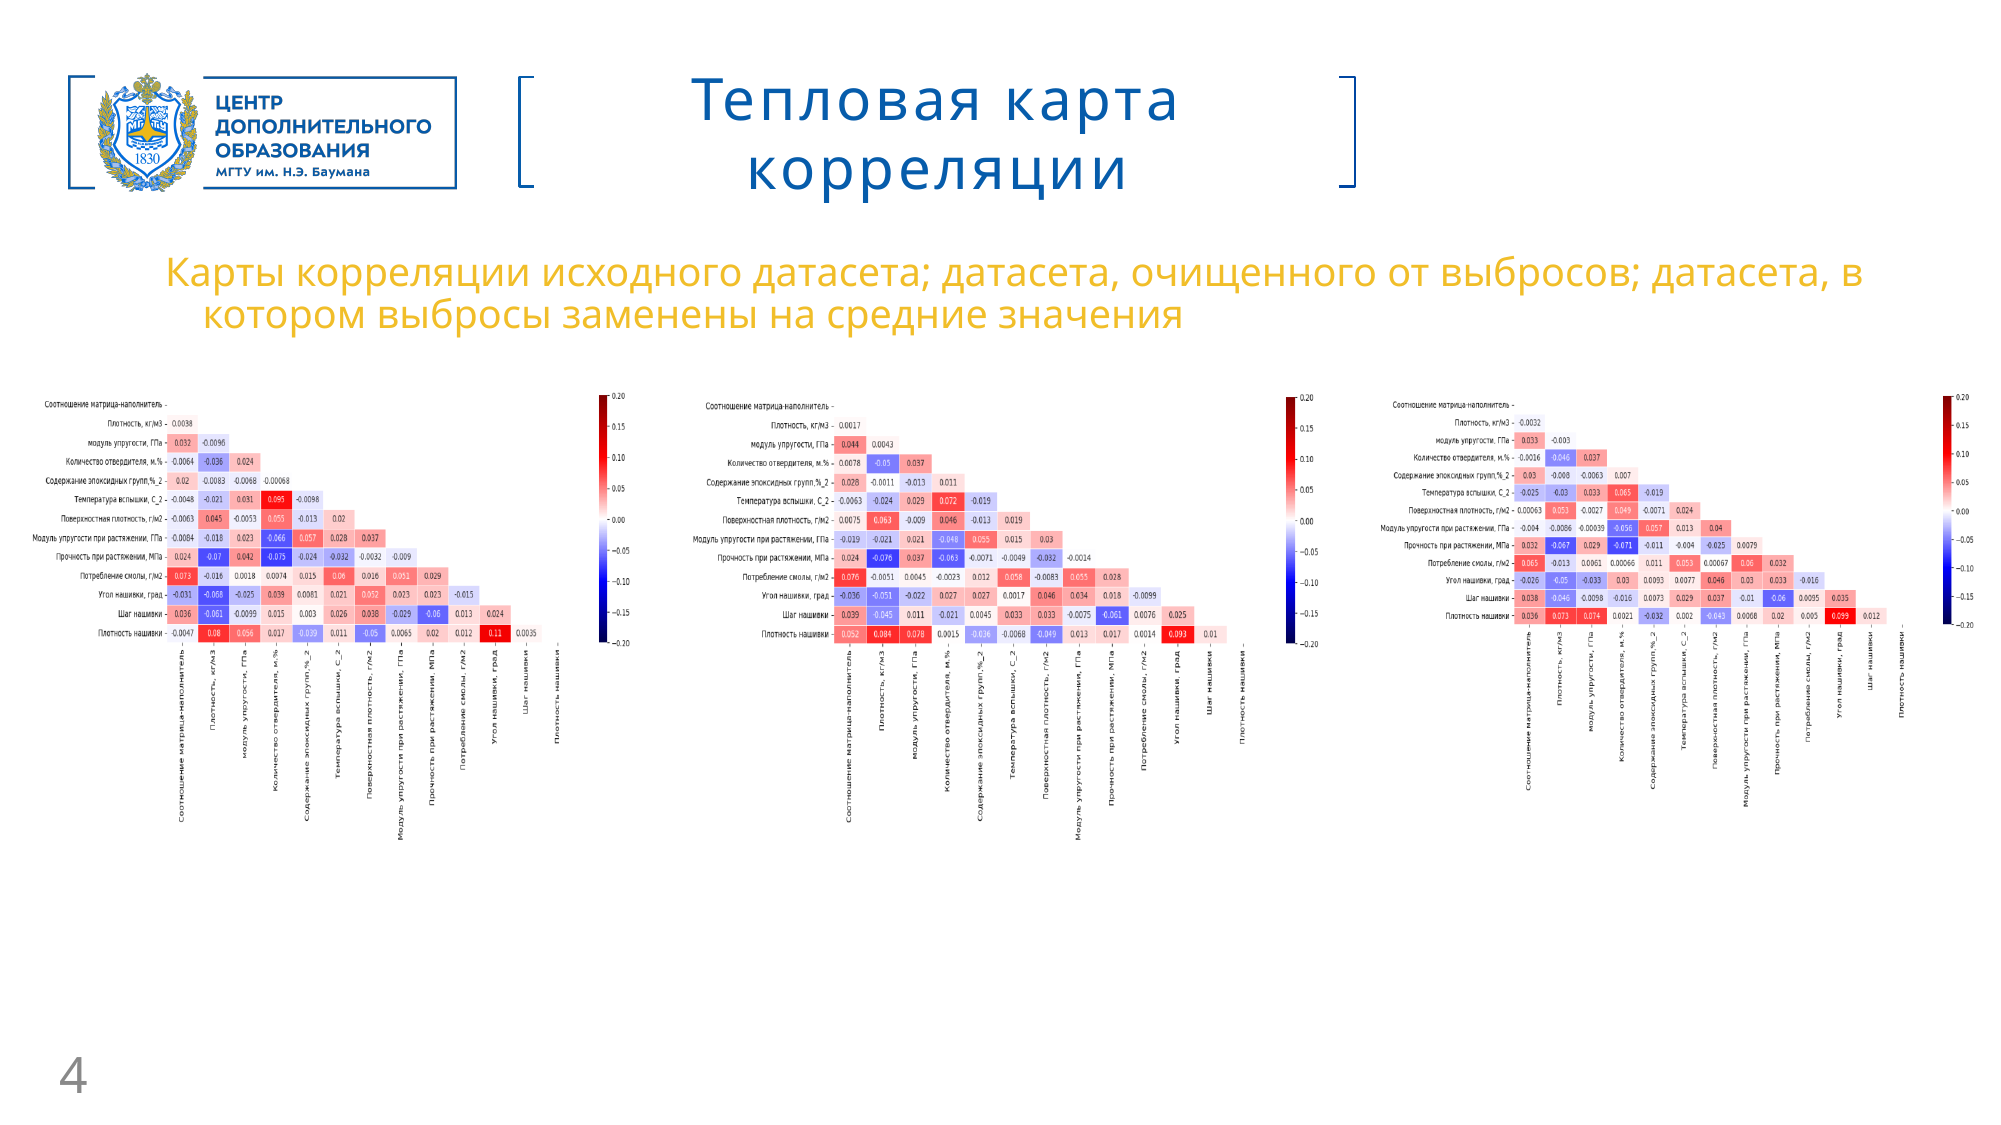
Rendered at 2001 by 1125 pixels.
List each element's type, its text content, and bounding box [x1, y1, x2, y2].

slide_number 4 [44, 1055, 139, 1101]
picture [28, 385, 634, 846]
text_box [519, 76, 1356, 187]
picture [68, 73, 457, 192]
picture [1376, 387, 1978, 812]
text_box Карты корреляции исходного датасета; датасета, очищенного от выбросов; датасета, в котором выбросы заменены на средние значения [115, 245, 1941, 361]
picture [688, 387, 1323, 846]
